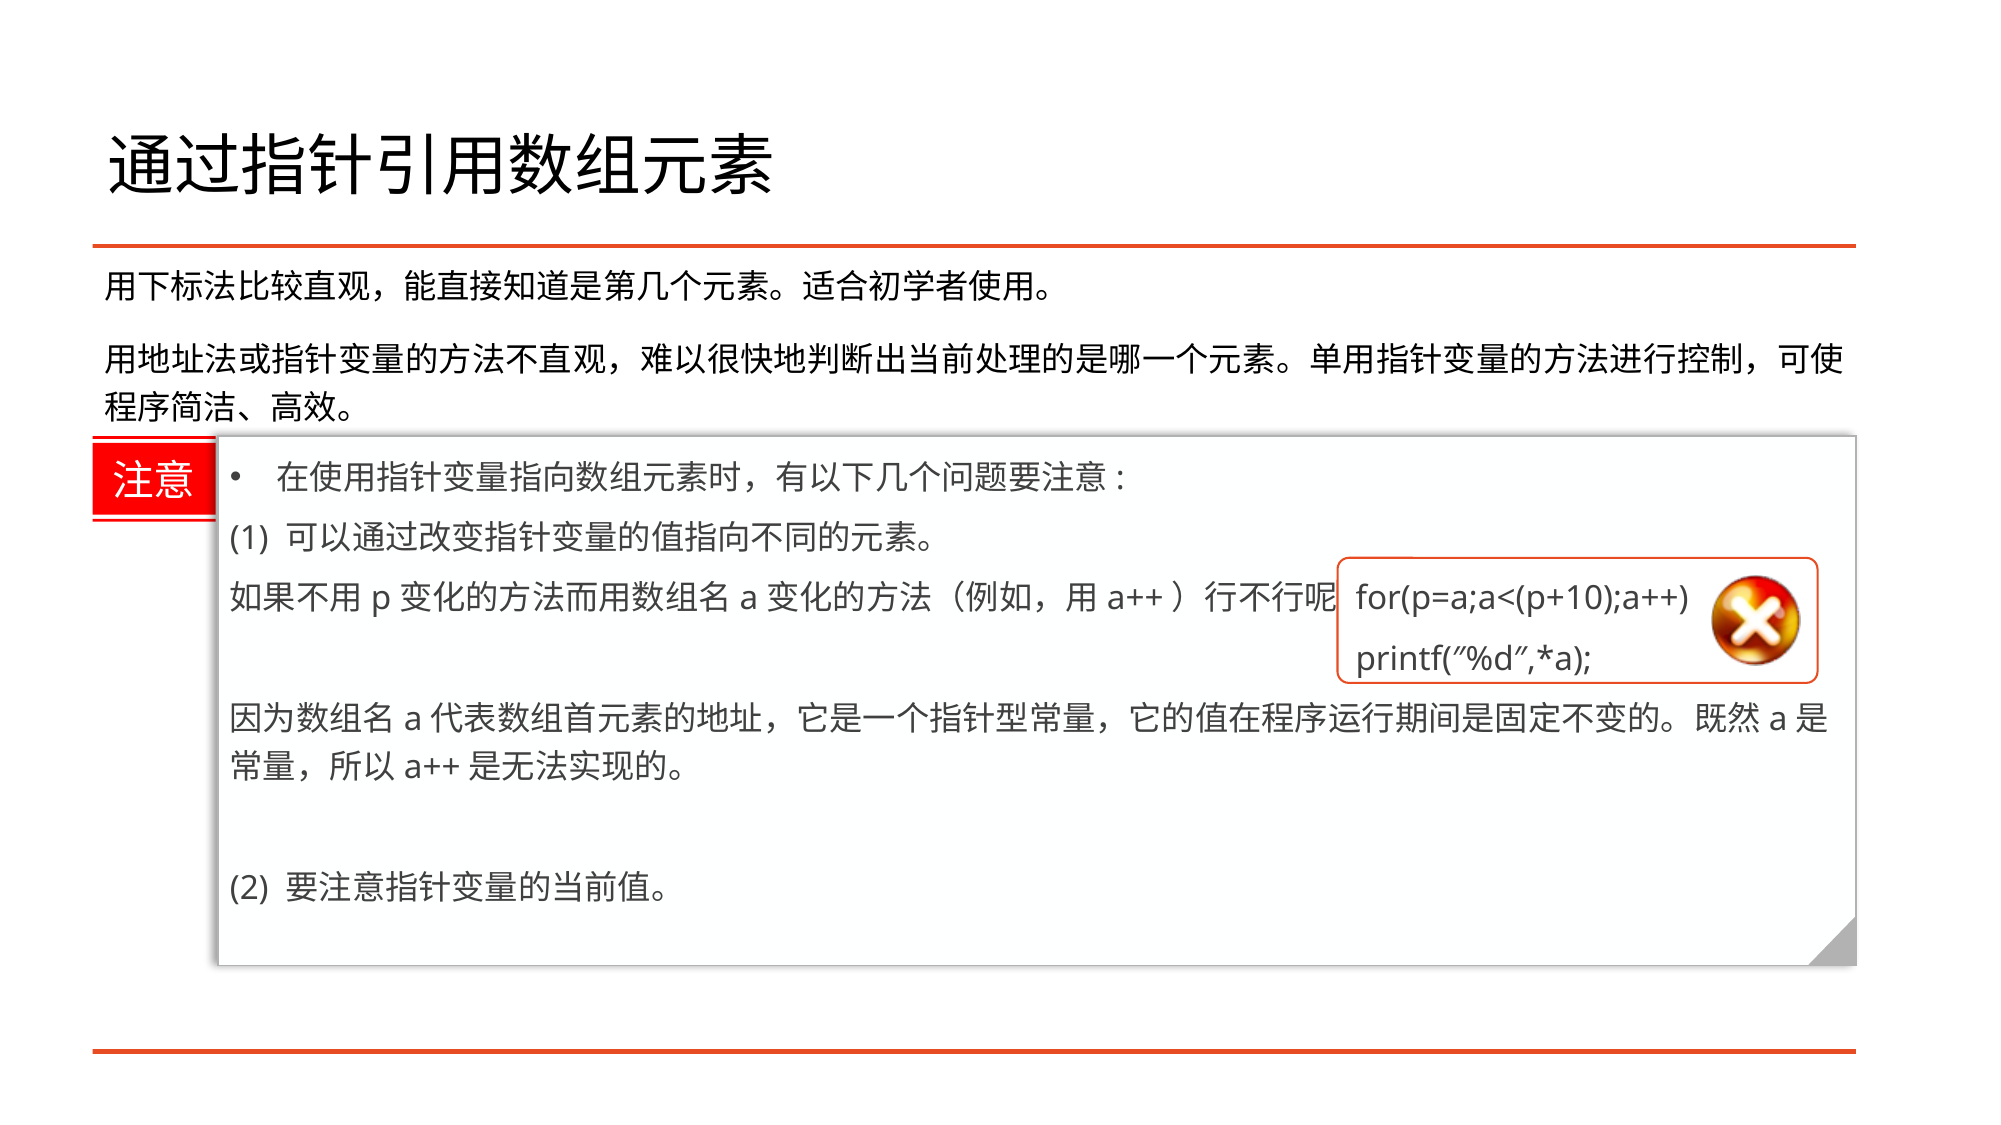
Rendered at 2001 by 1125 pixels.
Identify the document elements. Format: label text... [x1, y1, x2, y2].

title 通过指针引用数组元素 [92, 89, 1818, 245]
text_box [92, 435, 1856, 966]
picture [1711, 575, 1801, 666]
